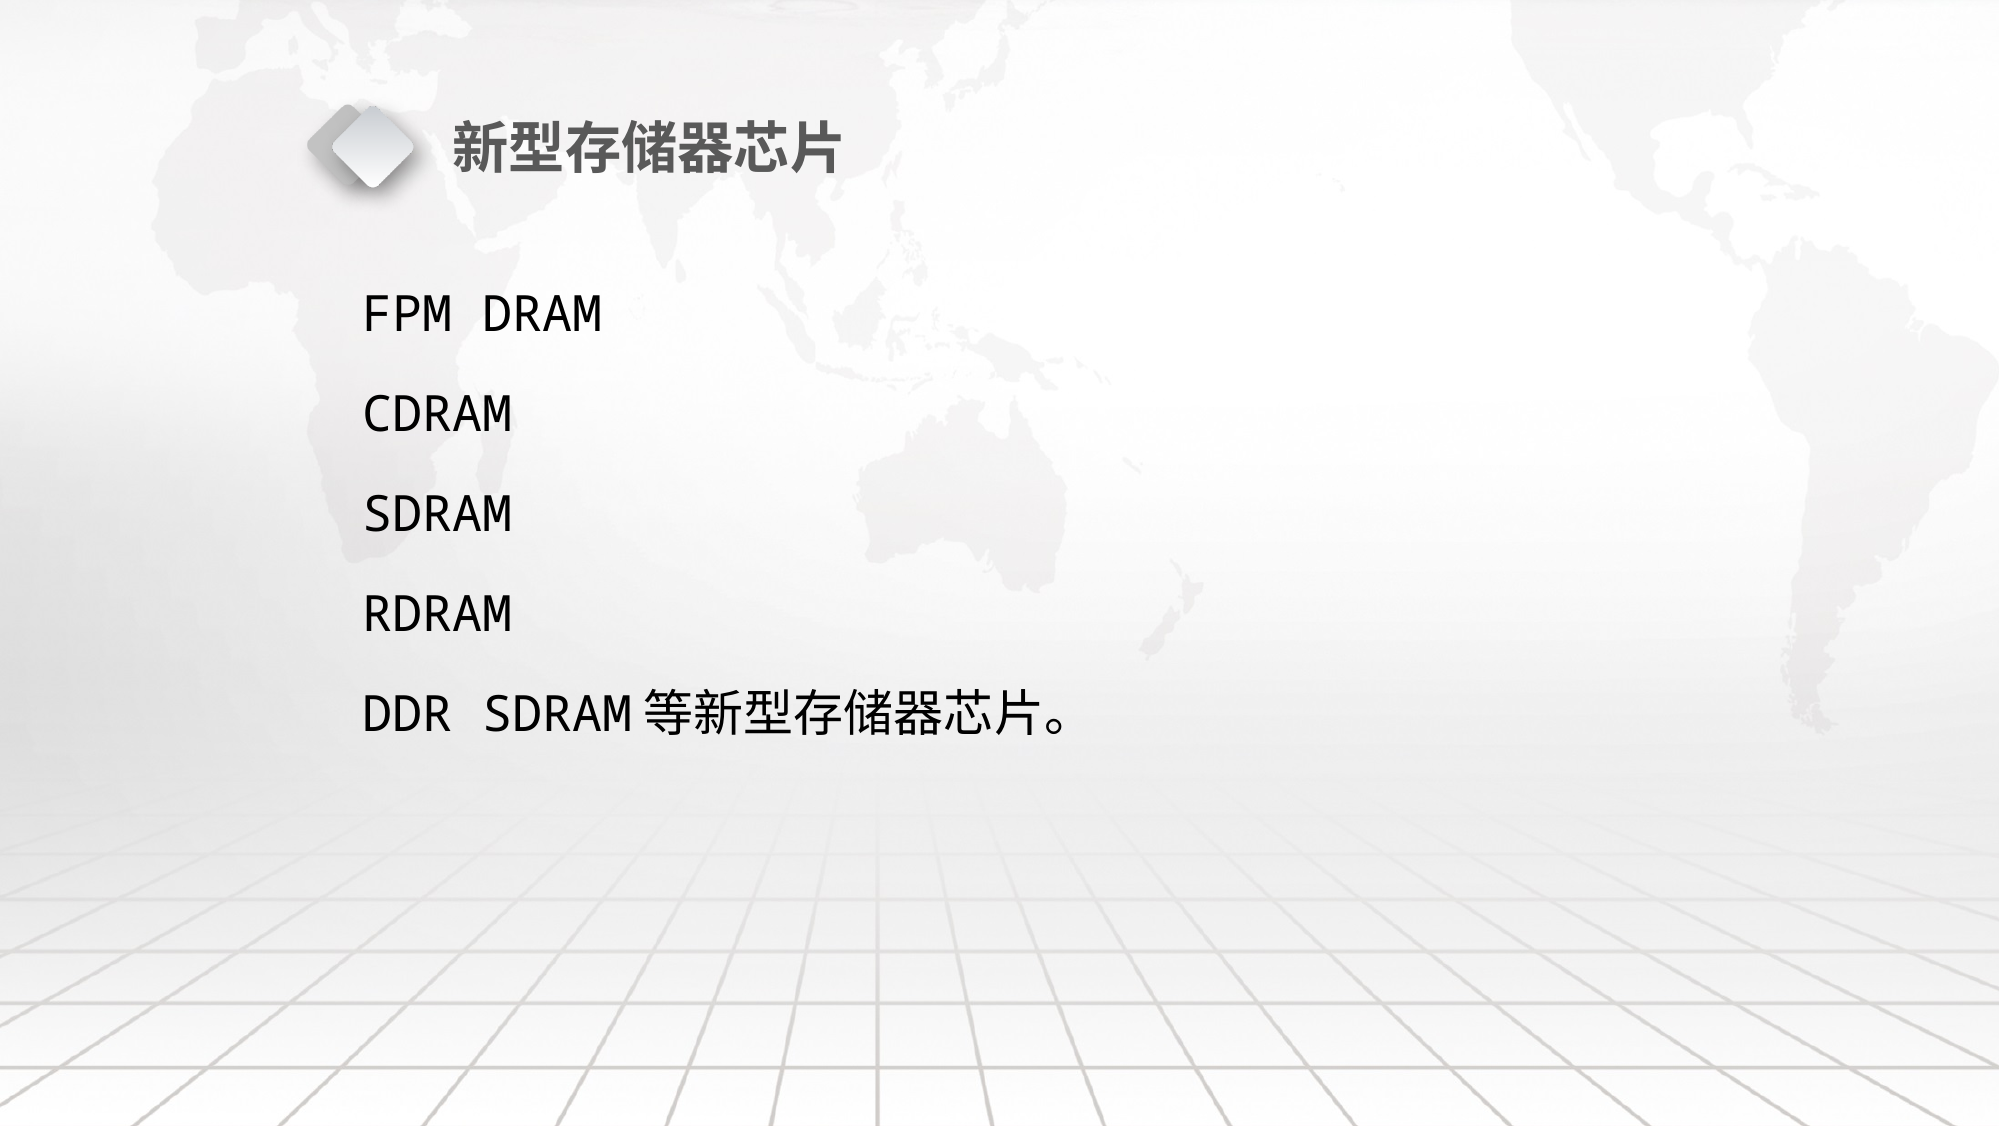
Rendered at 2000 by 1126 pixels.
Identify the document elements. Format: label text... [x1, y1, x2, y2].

picture [0, 0, 1999, 1126]
text_box 新型存储器芯片 [452, 112, 906, 180]
list FPM DRAM CDRAM SDRAM RDRAM DDR SDRAM等新型存储器芯片。 [347, 243, 1293, 925]
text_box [296, 94, 423, 197]
